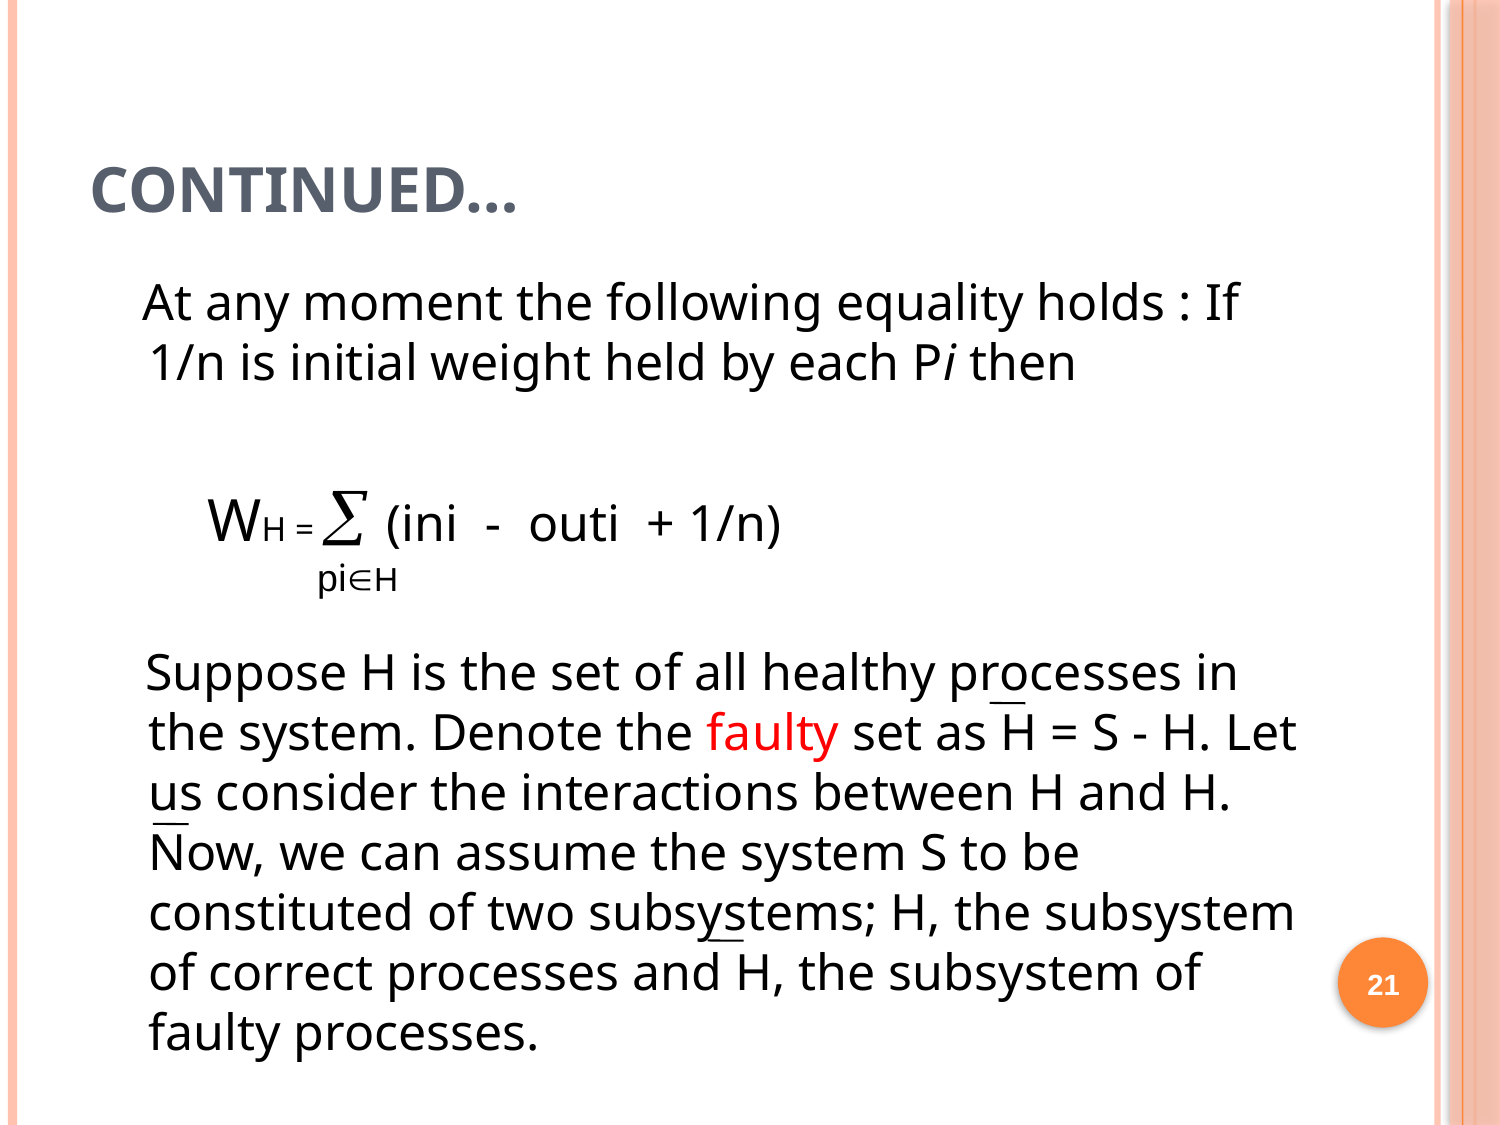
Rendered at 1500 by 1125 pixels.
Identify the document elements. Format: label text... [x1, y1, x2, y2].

text_box piH [302, 546, 417, 606]
list At any moment the following equality holds : If 1/n is initial weight held by each Pi then WH =  (ini - outi + 1/n) Suppose H is the set of all healthy processes in the system. Denote the faulty set as H = S - H. Let us consider the interactions between H and H. Now, we can assume the system S to be constituted of two subsystems; H, the subsystem of correct processes and H, the subsystem of faulty processes. [88, 262, 1314, 1063]
slide_number 21 [1333, 940, 1434, 1026]
title Continued… [75, 45, 1300, 233]
